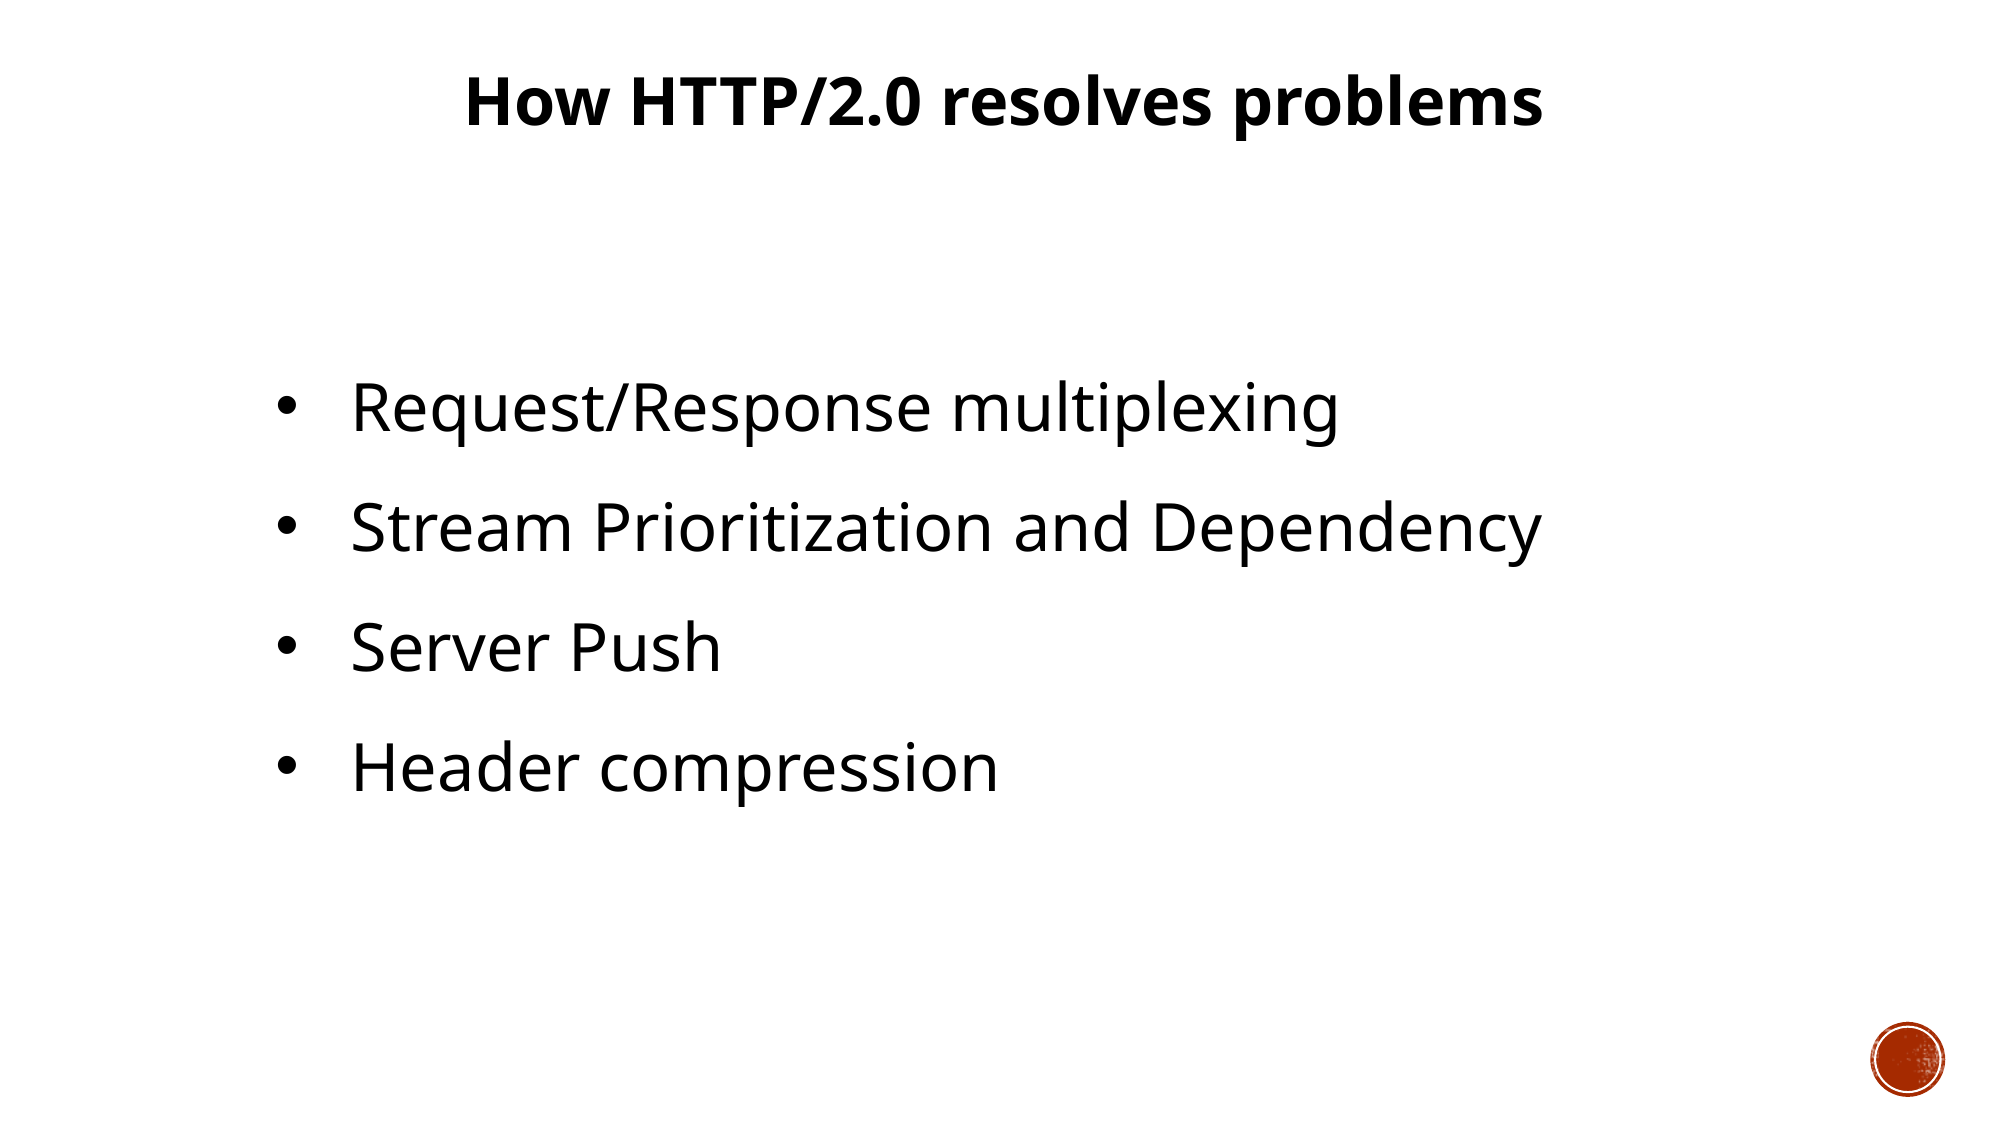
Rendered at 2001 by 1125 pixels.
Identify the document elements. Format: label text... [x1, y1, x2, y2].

text_box How HTTP/2.0 resolves problems [61, 51, 1948, 146]
text_box Request/Response multiplexing Stream Prioritization and Dependency Server Push Header compression [260, 317, 2000, 932]
